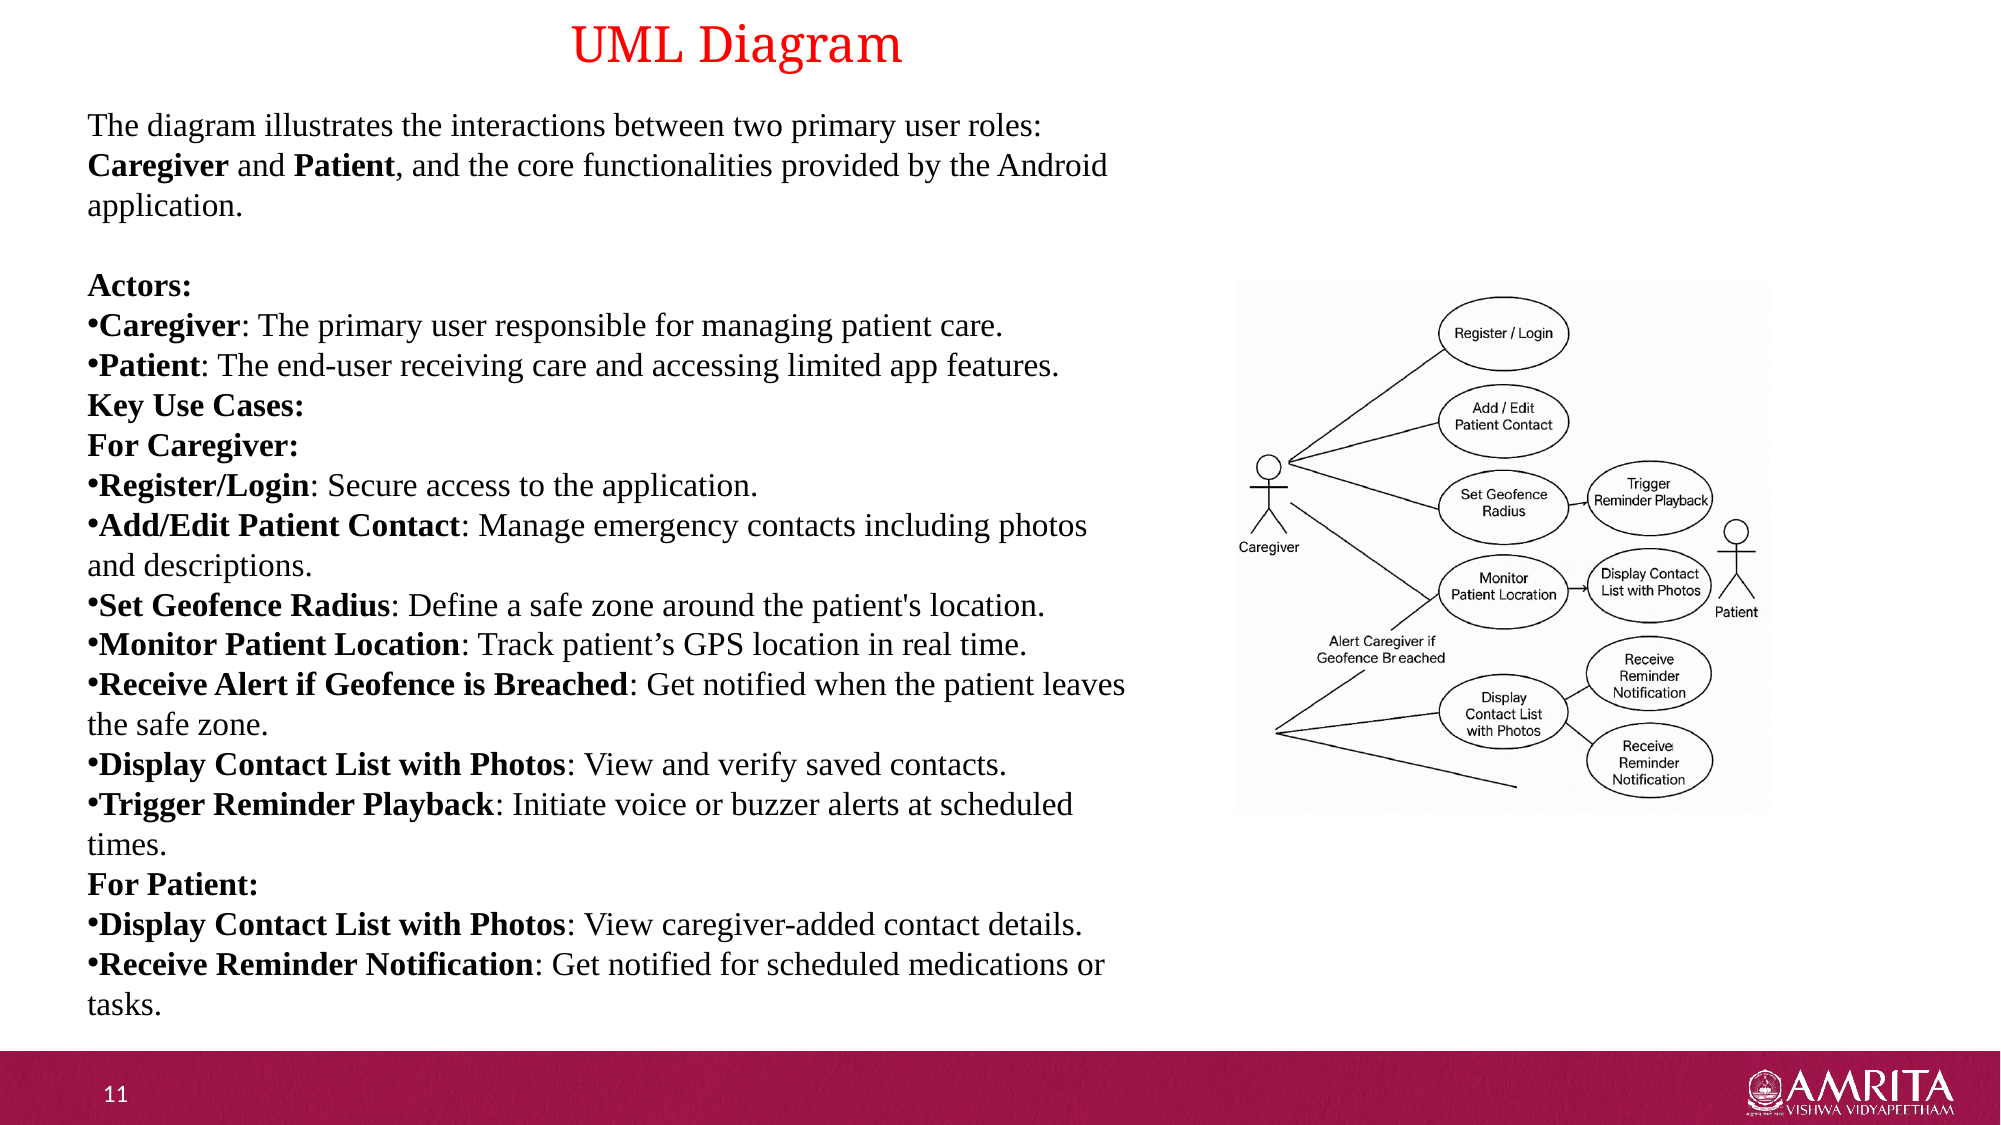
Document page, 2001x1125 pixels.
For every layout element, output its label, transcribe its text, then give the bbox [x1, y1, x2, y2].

title UML Diagram [33, 20, 1442, 73]
picture [0, 1051, 2001, 1125]
text_box The diagram illustrates the interactions between two primary user roles: Caregiver and Patient, and the core functionalities provided by the Android application. Actors: Caregiver: The primary user responsible for managing patient care. Patient: The end-user receiving care and accessing limited app features. Key Use Cases: For Caregiver: Register/Login: Secure access to the application. Add/Edit Patient Contact: Manage emergency contacts including photos and descriptions. Set Geofence Radius: Define a safe zone around the patient's location. Monitor Patient Location: Track patient’s GPS location in real time. Receive Alert if Geofence is Breached: Get notified when the patient leaves the safe zone. Display Contact List with Photos: View and verify saved contacts. Trigger Reminder Playback: Initiate voice or buzzer alerts at scheduled times. For Patient: Display Contact List with Photos: View caregiver-added contact details. Receive Reminder Notification: Get notified for scheduled medications or tasks. [72, 96, 1155, 1030]
picture [1237, 281, 1770, 814]
slide_number 11 [19, 1062, 144, 1123]
